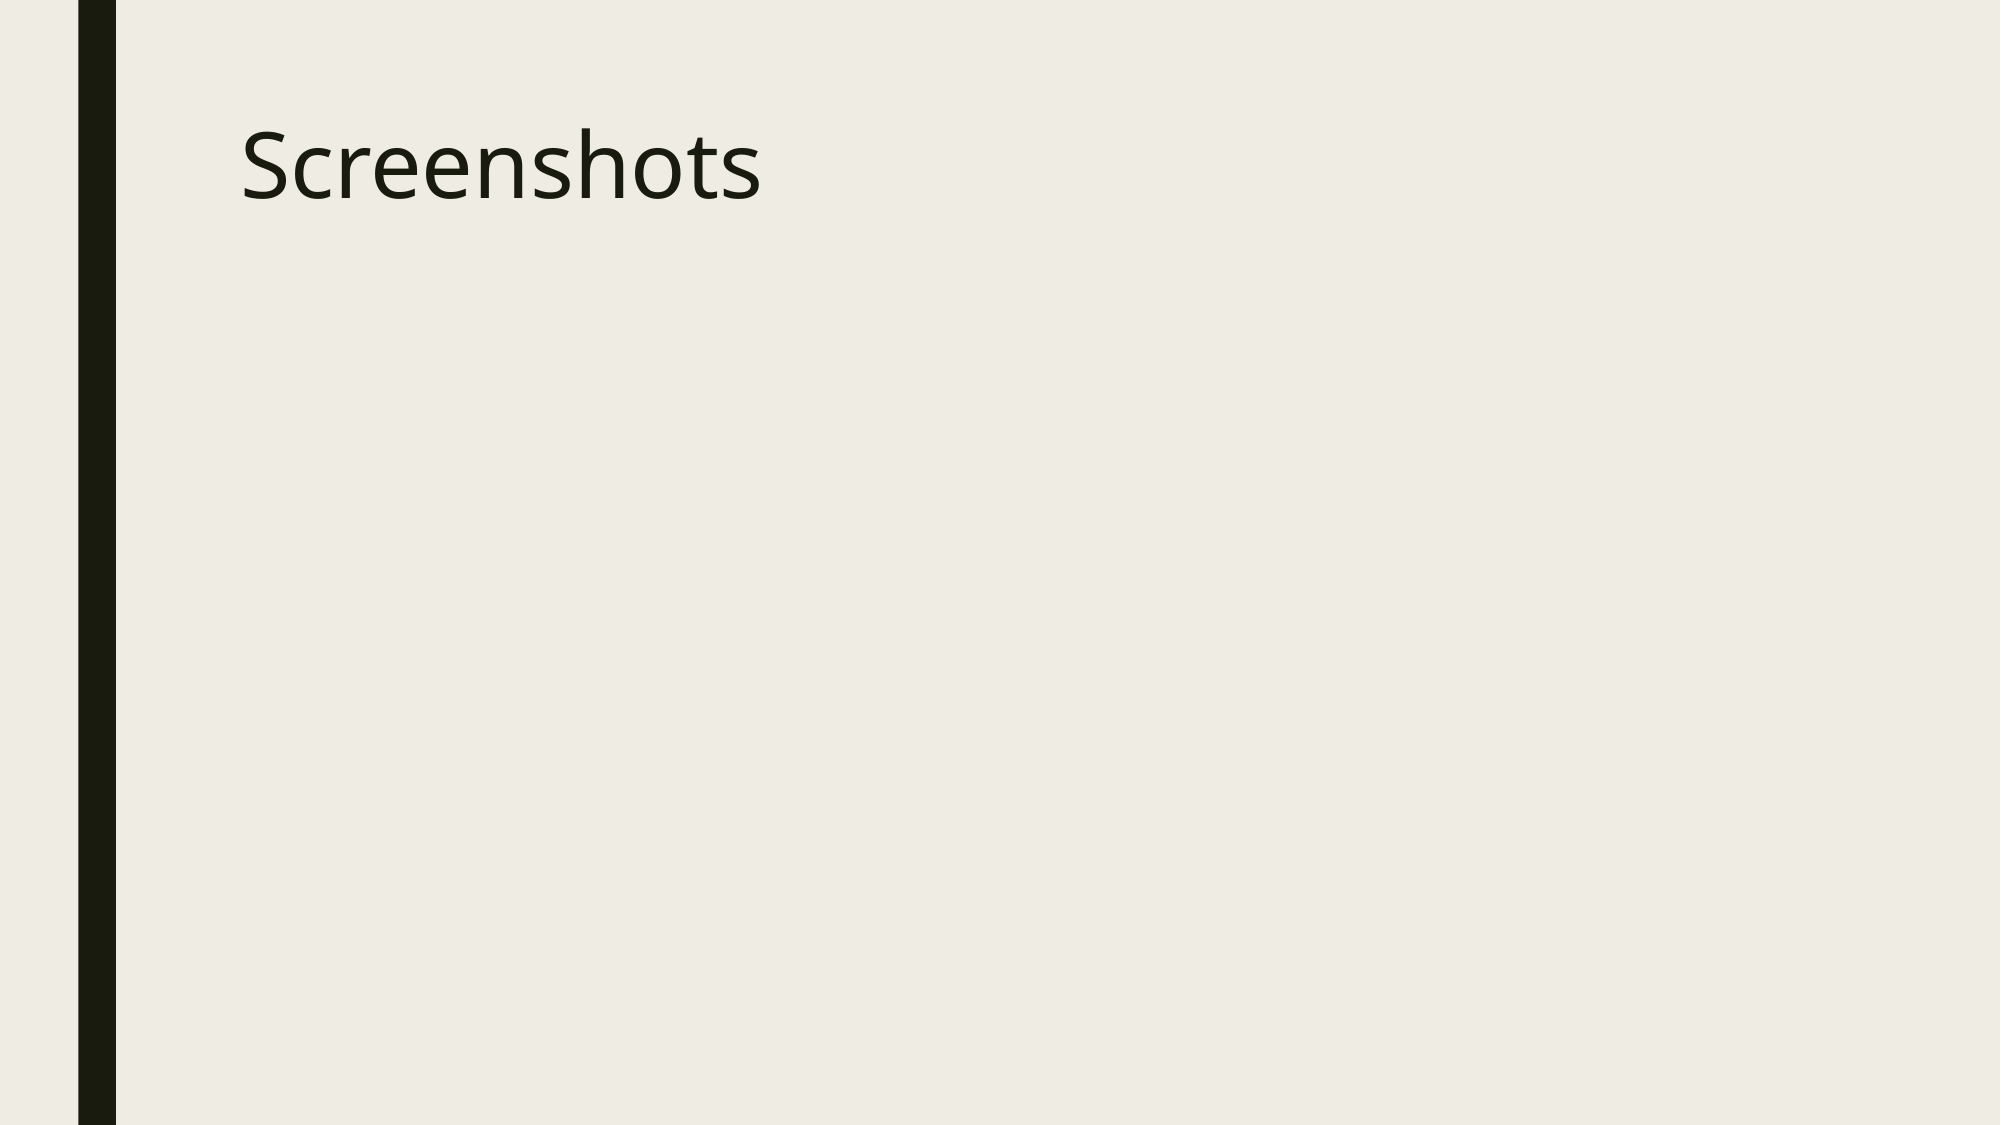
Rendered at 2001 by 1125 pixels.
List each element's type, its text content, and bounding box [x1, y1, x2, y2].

title Screenshots [225, 112, 1800, 357]
